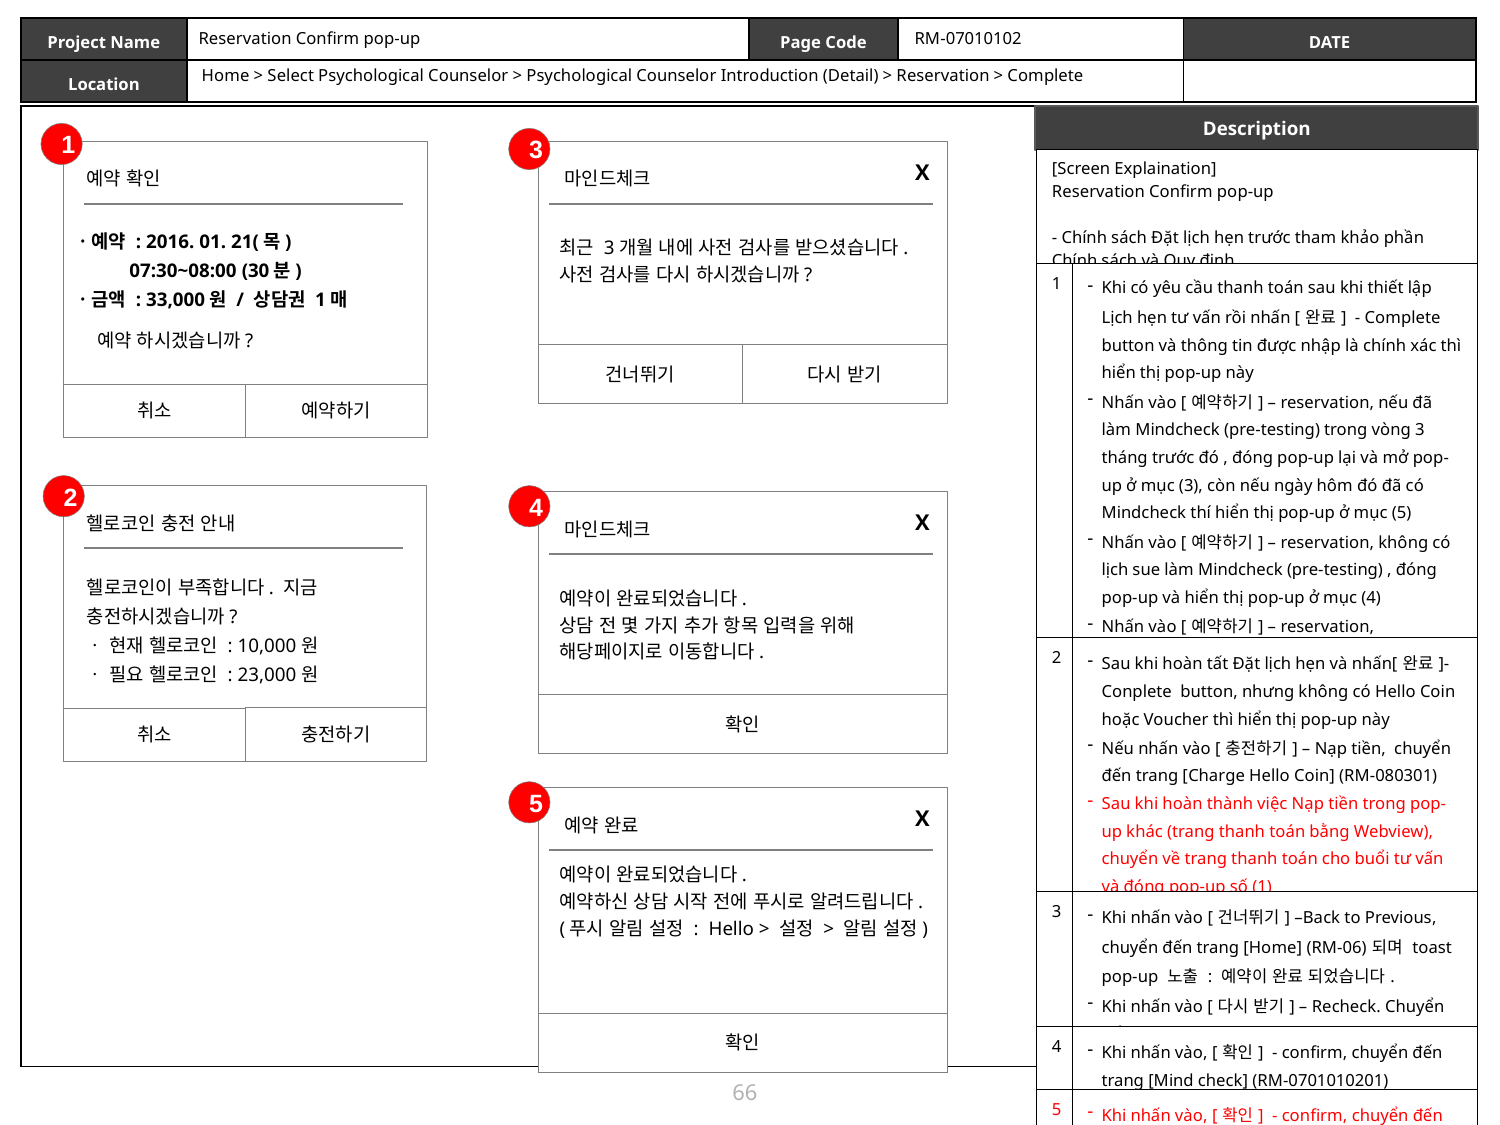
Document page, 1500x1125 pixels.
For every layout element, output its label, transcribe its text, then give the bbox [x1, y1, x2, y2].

table_cell 5 [1037, 1090, 1072, 1125]
table_cell 1 [1037, 264, 1072, 637]
text_box [536, 785, 949, 1011]
text_box X [900, 797, 945, 839]
table_cell Khi có yêu cầu thanh toán sau khi thiết lập Lịch hẹn tư vấn rồi nhấn [완료] - Complete button và thông tin được nhập là chính xác thì hiển thị pop-up này Nhấn vào [예약하기] – reservation, nếu đã làm Mindcheck (pre-testing) trong vòng 3 tháng trước đó , đóng pop-up lại và mở pop-up ở mục (3), còn nếu ngày hôm đó đã có Mindcheck thí hiển thị pop-up ở mục (5) Nhấn vào [예약하기] – reservation, không có lịch sue làm Mindcheck (pre-testing) , đóng pop-up và hiển thị pop-up ở mục (4) Nhấn vào [예약하기] – reservation, Mindcheck (pre-testing) đã từ cách đây hơn 3 tháng thì hiển thị pop-up ở mục (4) [1073, 264, 1477, 637]
text_box 3 [506, 126, 553, 172]
text_box 5 [506, 779, 553, 826]
slide_number 66 [569, 1063, 920, 1124]
text_box 2 [40, 473, 83, 519]
table_cell Khi nhấn vào, [확인] - confirm, chuyển đến trang [Home] (RM-06) [1073, 1090, 1477, 1125]
text_box 확인 [536, 693, 949, 756]
table_cell 3 [1037, 892, 1072, 1026]
text_box 1 [38, 121, 84, 166]
table_header [Screen Explaination] Reservation Confirm pop-up - Chính sách Đặt lịch hẹn trước tham khảo phần Chính sách và Quy định [1037, 150, 1477, 263]
text_box X [900, 151, 945, 193]
table_cell Khi nhấn vào, [확인] - confirm, chuyển đến trang [Mind check] (RM-0701010201) [1073, 1027, 1477, 1089]
text_box 예약 완료 [550, 799, 945, 844]
text_box 예약이 완료되었습니다. 예약하신 상담 시작 전에 푸시로 알려드립니다. (푸시 알림 설정 : Hello > 설정 > 알림 설정) [544, 850, 948, 947]
text_box Reservation Confirm pop-up [183, 20, 436, 55]
text_box 확인 [536, 1011, 949, 1074]
text_box 4 [506, 483, 553, 530]
table_cell 4 [1037, 1027, 1072, 1089]
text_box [59, 140, 451, 438]
text_box 예약이 완료되었습니다. 상담 전 몇 가지 추가 항목 입력을 위해 해당페이지로 이동합니다. [544, 574, 948, 671]
text_box 건너뛰기 [536, 342, 740, 405]
table_cell Sau khi hoàn tất Đặt lịch hẹn và nhấn[완료]- Conplete button, nhưng không có Hello Coin hoặc Voucher thì hiển thị pop-up này Nếu nhấn vào [충전하기] – Nạp tiền, chuyển đến trang [Charge Hello Coin] (RM-080301) Sau khi hoàn thành việc Nạp tiền trong pop-up khác (trang thanh toán bằng Webview), chuyển về trang thanh toán cho buổi tư vấn và đóng pop-up số (1) [1073, 638, 1477, 891]
table_cell Khi nhấn vào [건너뛰기] –Back to Previous, chuyển đến trang [Home] (RM-06)되며 toast pop-up 노출 : 예약이 완료 되었습니다. Khi nhấn vào [다시 받기] – Recheck. Chuyển đến trang [Mindcheck](RM-0701010201) [1073, 892, 1477, 1026]
text_box Home > Select Psychological Counselor > Psychological Counselor Introduction (Detail) > Reservation > Complete [186, 57, 1100, 93]
text_box X [900, 501, 945, 543]
text_box 다시 받기 [740, 342, 949, 405]
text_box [63, 485, 427, 762]
text_box [536, 489, 949, 693]
text_box 최근 3개월 내에 사전 검사를 받으셨습니다. 사전 검사를 다시 하시겠습니까? [544, 224, 948, 293]
text_box RM-07010102 [899, 20, 1037, 55]
table_cell 2 [1037, 638, 1072, 891]
text_box 마인드체크 [550, 503, 945, 548]
text_box [536, 139, 949, 342]
text_box 마인드체크 [550, 152, 945, 197]
